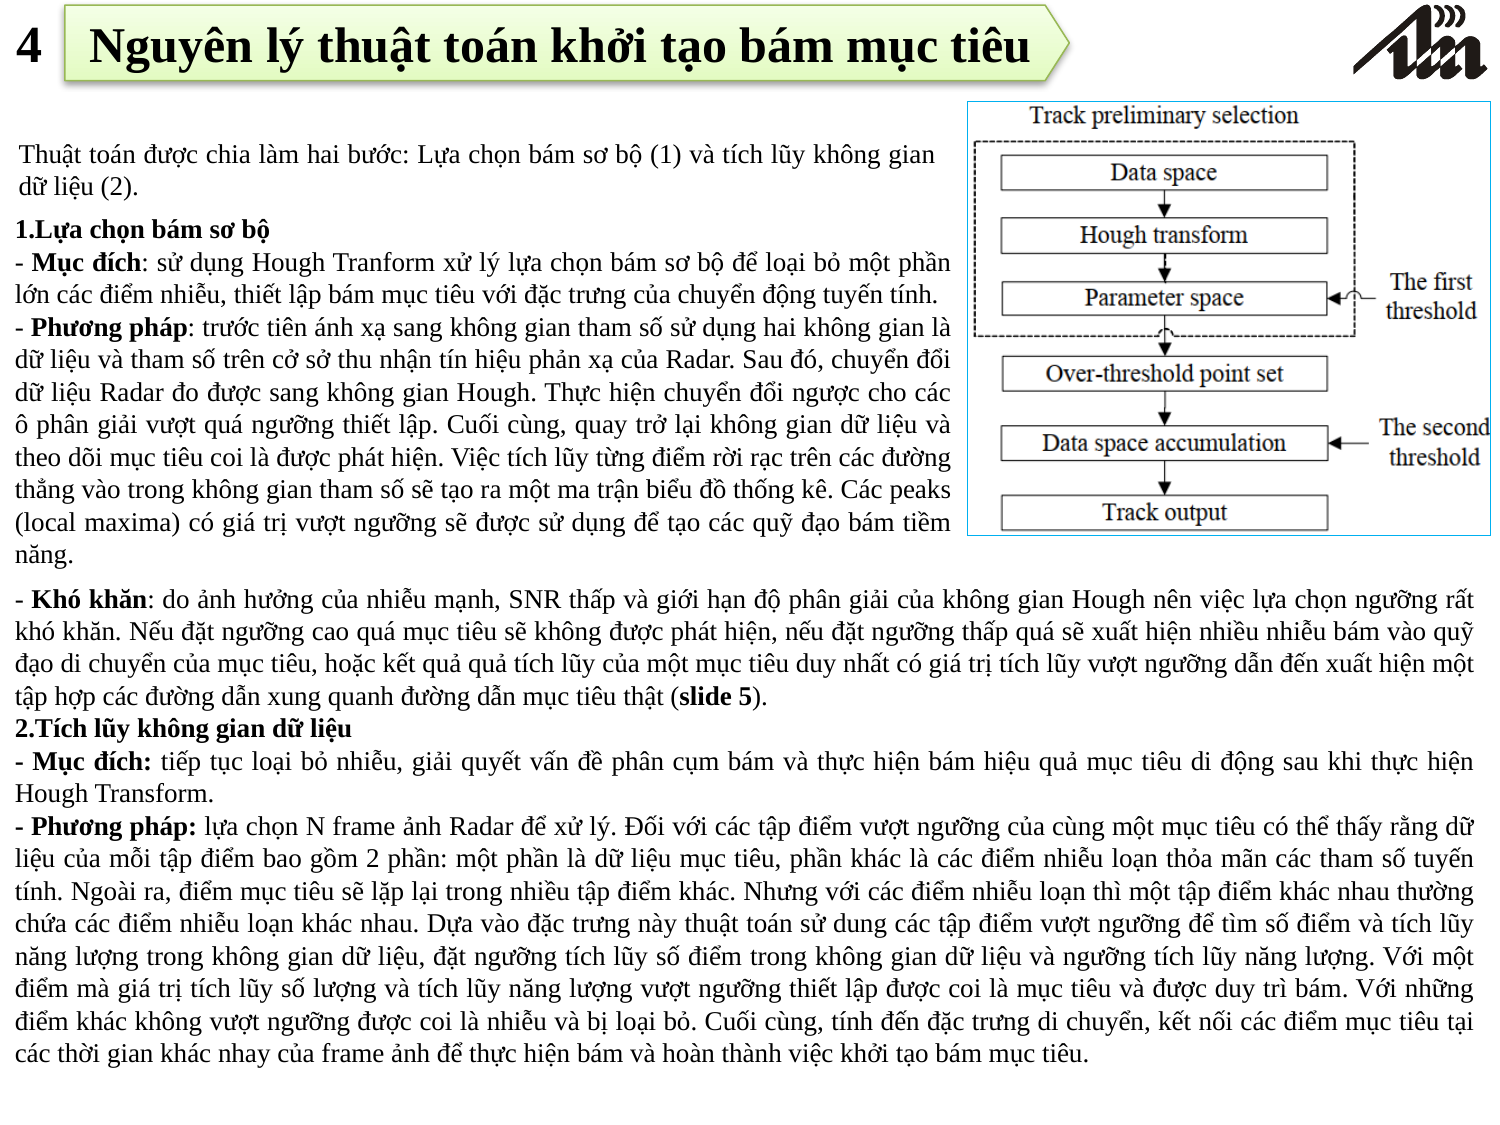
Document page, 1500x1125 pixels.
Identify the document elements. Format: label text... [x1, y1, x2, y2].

text_box Nguyên lý thuật toán khởi tạo bám mục tiêu [64, 4, 1070, 82]
picture [1351, 3, 1490, 81]
picture [969, 103, 1489, 534]
text_box 1.Lựa chọn bám sơ bộ - Mục đích: sử dụng Hough Tranform xử lý lựa chọn bám sơ bộ để loại bỏ một phần lớn các điểm nhiễu, thiết lập bám mục tiêu với đặc trưng của chuyển động tuyến tính. - Phương pháp: trước tiên ánh xạ sang không gian tham số sử dụng hai không gian là dữ liệu và tham số trên cở sở thu nhận tín hiệu phản xạ của Radar. Sau đó, chuyển đổi dữ liệu Radar đo được sang không gian Hough. Thực hiện chuyển đổi ngược cho các ô phân giải vượt quá ngưỡng thiết lập. Cuối cùng, quay trở lại không gian dữ liệu và theo dõi mục tiêu coi là được phát hiện. Việc tích lũy từng điểm rời rạc trên các đường thẳng vào trong không gian tham số sẽ tạo ra một ma trận biểu đồ thống kê. Các peaks (local maxima) có giá trị vượt ngưỡng sẽ được sử dụng để tạo các quỹ đạo bám tiềm năng. [0, 204, 966, 573]
text_box - Khó khăn: do ảnh hưởng của nhiễu mạnh, SNR thấp và giới hạn độ phân giải của không gian Hough nên việc lựa chọn ngưỡng rất khó khăn. Nếu đặt ngưỡng cao quá mục tiêu sẽ không được phát hiện, nếu đặt ngưỡng thấp quá sẽ xuất hiện nhiều nhiễu bám vào quỹ đạo di chuyển của mục tiêu, hoặc kết quả quả tích lũy của một mục tiêu duy nhất có giá trị tích lũy vượt ngưỡng dẫn đến xuất hiện một tập hợp các đường dẫn xung quanh đường dẫn mục tiêu thật (slide 5). 2.Tích lũy không gian dữ liệu - Mục đích: tiếp tục loại bỏ nhiễu, giải quyết vấn đề phân cụm bám và thực hiện bám hiệu quả mục tiêu di động sau khi thực hiện Hough Transform. - Phương pháp: lựa chọn N frame ảnh Radar để xử lý. Đối với các tập điểm vượt ngưỡng của cùng một mục tiêu có thể thấy rằng dữ liệu của mỗi tập điểm bao gồm 2 phần: một phần là dữ liệu mục tiêu, phần khác là các điểm nhiễu loạn thỏa mãn các tham số tuyến tính. Ngoài ra, điểm mục tiêu sẽ lặp lại trong nhiều tập điểm khác. Nhưng với các điểm nhiễu loạn thì một tập điểm khác nhau thường chứa các điểm nhiễu loạn khác nhau. Dựa vào đặc trưng này thuật toán sử dung các tập điểm vượt ngưỡng để tìm số điểm và tích lũy năng lượng trong không gian dữ liệu, đặt ngưỡng tích lũy số điểm trong không gian dữ liệu và ngưỡng tích lũy năng lượng. Với một điểm mà giá trị tích lũy số lượng và tích lũy năng lượng vượt ngưỡng thiết lập được coi là mục tiêu và được duy trì bám. Với những điểm khác không vượt ngưỡng được coi là nhiễu và bị loại bỏ. Cuối cùng, tính đến đặc trưng di chuyển, kết nối các điểm mục tiêu tại các thời gian khác nhay của frame ảnh để thực hiện bám và hoàn thành việc khởi tạo bám mục tiêu. [0, 573, 1489, 1076]
text_box 4 [1, 3, 65, 81]
text_box Thuật toán được chia làm hai bước: Lựa chọn bám sơ bộ (1) và tích lũy không gian dữ liệu (2). [3, 128, 950, 204]
